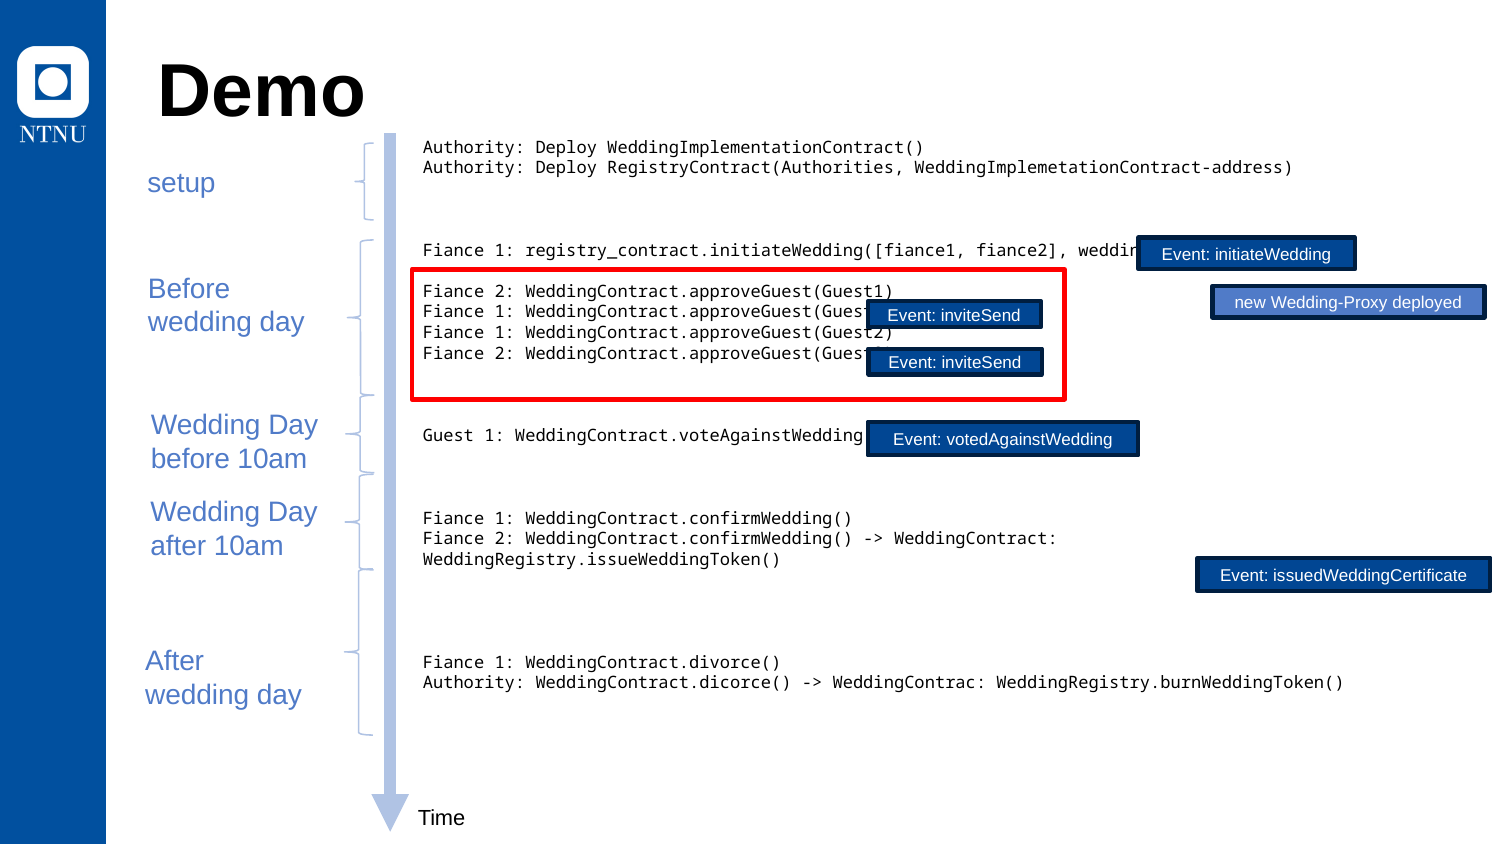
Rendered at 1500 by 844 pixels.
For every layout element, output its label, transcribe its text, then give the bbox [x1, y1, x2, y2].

text_box [345, 394, 375, 474]
text_box Wedding Day after 10am [135, 486, 341, 569]
text_box Event: issuedWeddingCertificate [1195, 556, 1492, 593]
text_box Before wedding day [133, 262, 320, 345]
text_box new Wedding-Proxy deployed [1210, 284, 1487, 320]
text_box Time [403, 796, 481, 838]
text_box [412, 269, 1065, 400]
text_box [344, 473, 374, 571]
text_box Authority: Deploy WeddingImplementationContract() Authority: Deploy RegistryContract(Authorities, WeddingImplemetationContract-address) Fiance 1: registry_contract.initiateWedding([fiance1, fiance2], weddingDate) Fiance 2: WeddingContract.approveGuest(Guest1) Fiance 1: WeddingContract.approveGuest(Guest1) Fiance 1: WeddingContract.approveGuest(Guest2) Fiance 2: WeddingContract.approveGuest(Guest2) Guest 1: WeddingContract.voteAgainstWedding() Fiance 1: WeddingContract.confirmWedding() Fiance 2: WeddingContract.confirmWedding() -> WeddingContract: WeddingRegistry.issueWeddingToken() Fiance 1: WeddingContract.divorce() Authority: WeddingContract.dicorce() -> WeddingContrac: WeddingRegistry.burnWeddingToken() [408, 128, 1417, 741]
text_box After wedding day [130, 635, 317, 718]
text_box setup [132, 157, 231, 206]
text_box [346, 239, 374, 395]
text_box Event: initiateWedding [1136, 235, 1357, 271]
title Demo [142, 33, 1436, 140]
text_box [354, 142, 374, 221]
text_box Wedding Day before 10am [136, 399, 341, 482]
text_box Event: votedAgainstWedding [866, 420, 1140, 457]
picture [0, 0, 106, 844]
text_box [343, 568, 373, 736]
